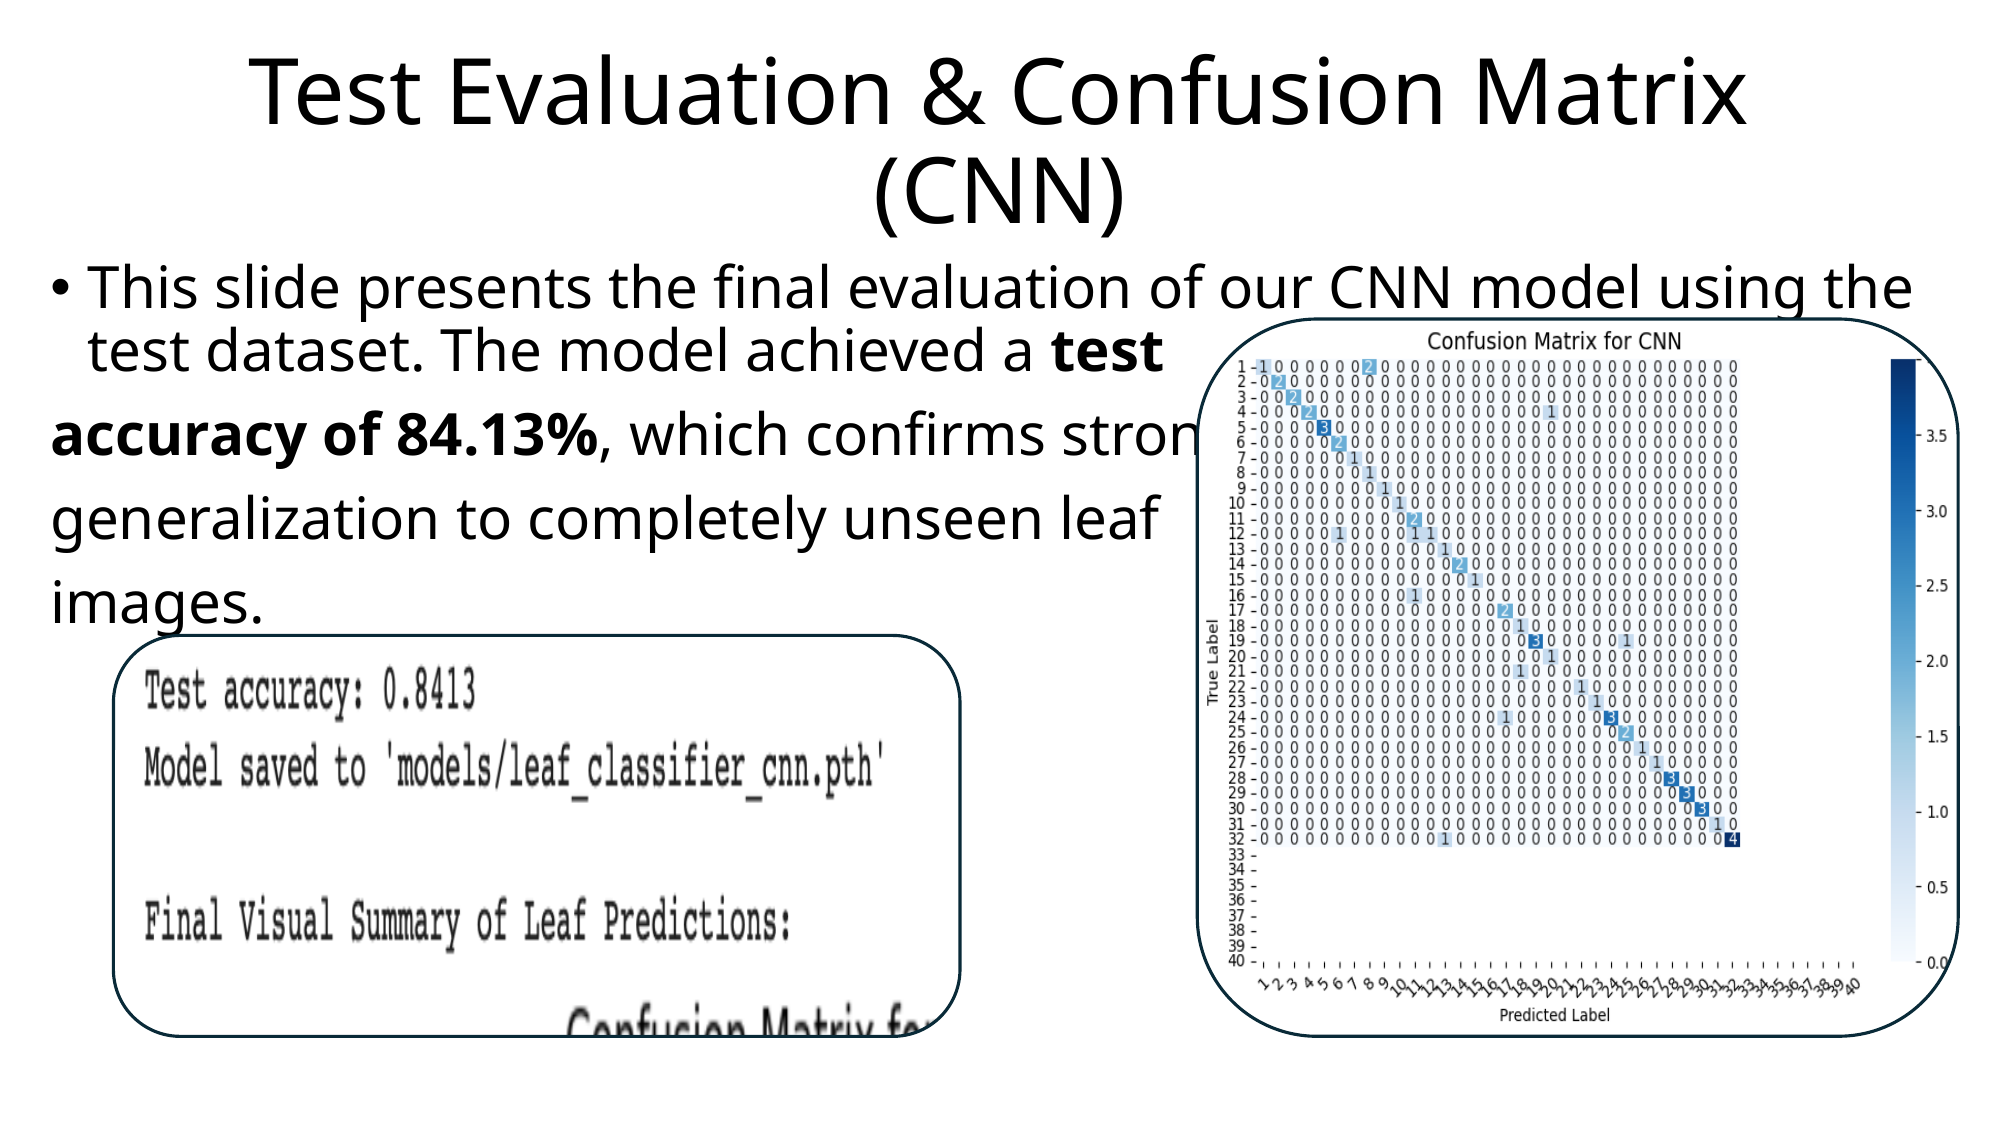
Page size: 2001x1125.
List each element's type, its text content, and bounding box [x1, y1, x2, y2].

text_box [111, 633, 962, 1038]
list This slide presents the final evaluation of our CNN model using the test dataset. The model achieved a test accuracy of 84.13%, which confirms strong generalization to completely unseen leaf images. [35, 250, 1959, 1100]
title Test Evaluation & Confusion Matrix (CNN) [137, 59, 1863, 230]
text_box [1195, 317, 1960, 1038]
